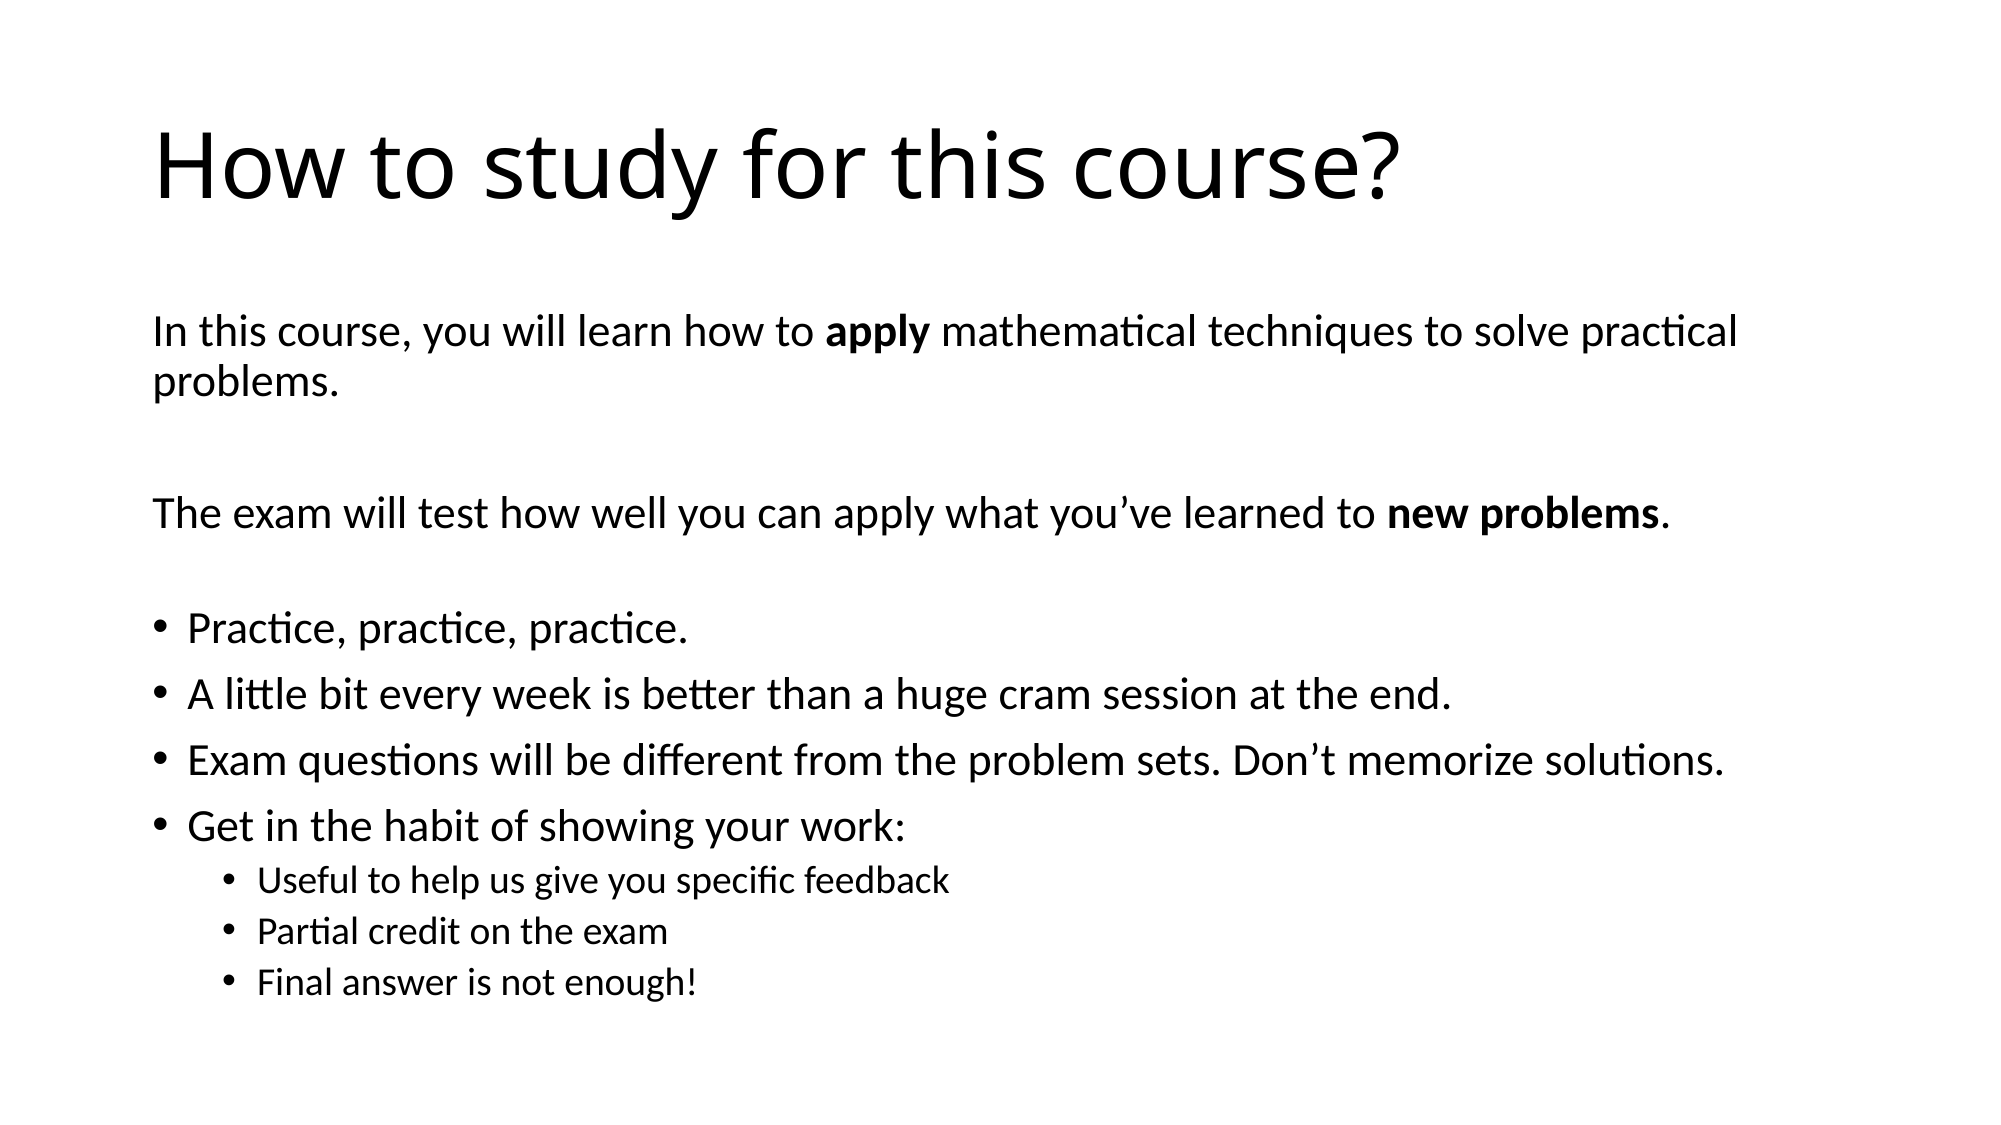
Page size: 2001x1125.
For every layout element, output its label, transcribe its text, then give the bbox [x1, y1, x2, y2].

list In this course, you will learn how to apply mathematical techniques to solve practical problems. The exam will test how well you can apply what you’ve learned to new problems. Practice, practice, practice. A little bit every week is better than a huge cram session at the end. Exam questions will be different from the problem sets. Don’t memorize solutions. Get in the habit of showing your work: Useful to help us give you specific feedback Partial credit on the exam Final answer is not enough! [137, 299, 1863, 1014]
title How to study for this course? [137, 59, 1863, 278]
